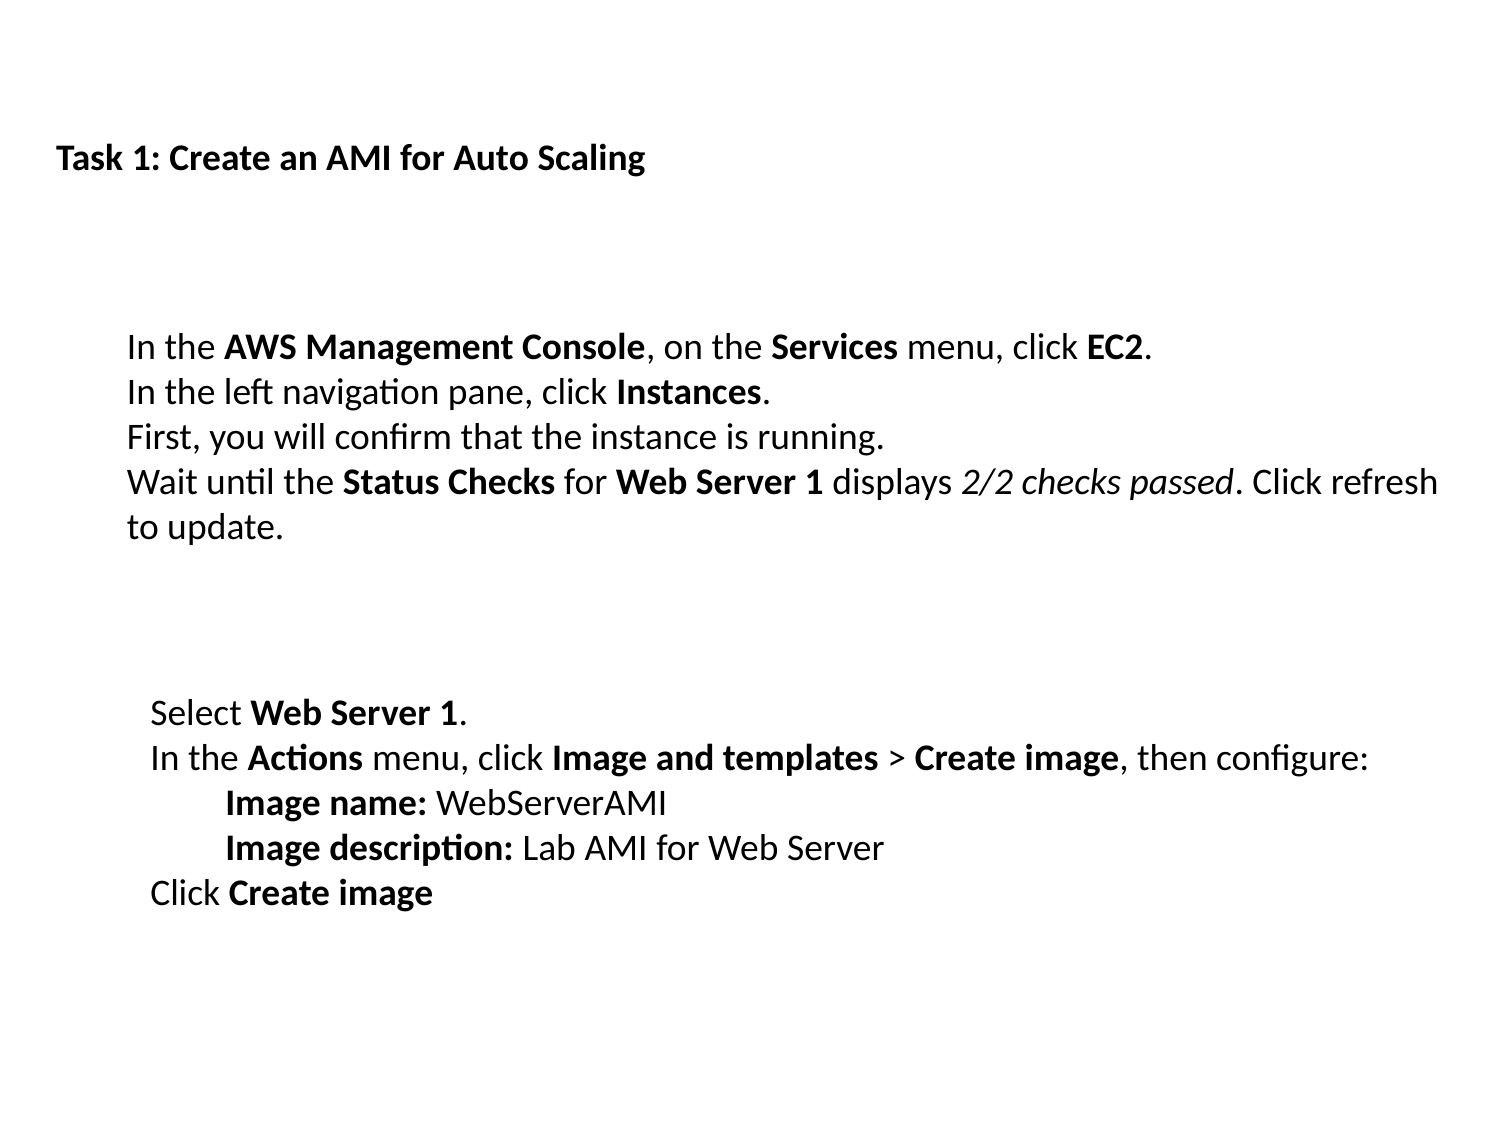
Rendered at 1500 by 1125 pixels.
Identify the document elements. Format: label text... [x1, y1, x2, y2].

text_box Task 1: Create an AMI for Auto Scaling [41, 125, 880, 231]
text_box In the AWS Management Console, on the Services menu, click EC2. In the left navigation pane, click Instances. First, you will confirm that the instance is running. Wait until the Status Checks for Web Server 1 displays 2/2 checks passed. Click refresh to update. [112, 314, 1471, 600]
text_box Select Web Server 1. In the Actions menu, click Image and templates > Create image, then configure: Image name: WebServerAMI Image description: Lab AMI for Web Server Click Create image [135, 680, 1412, 966]
